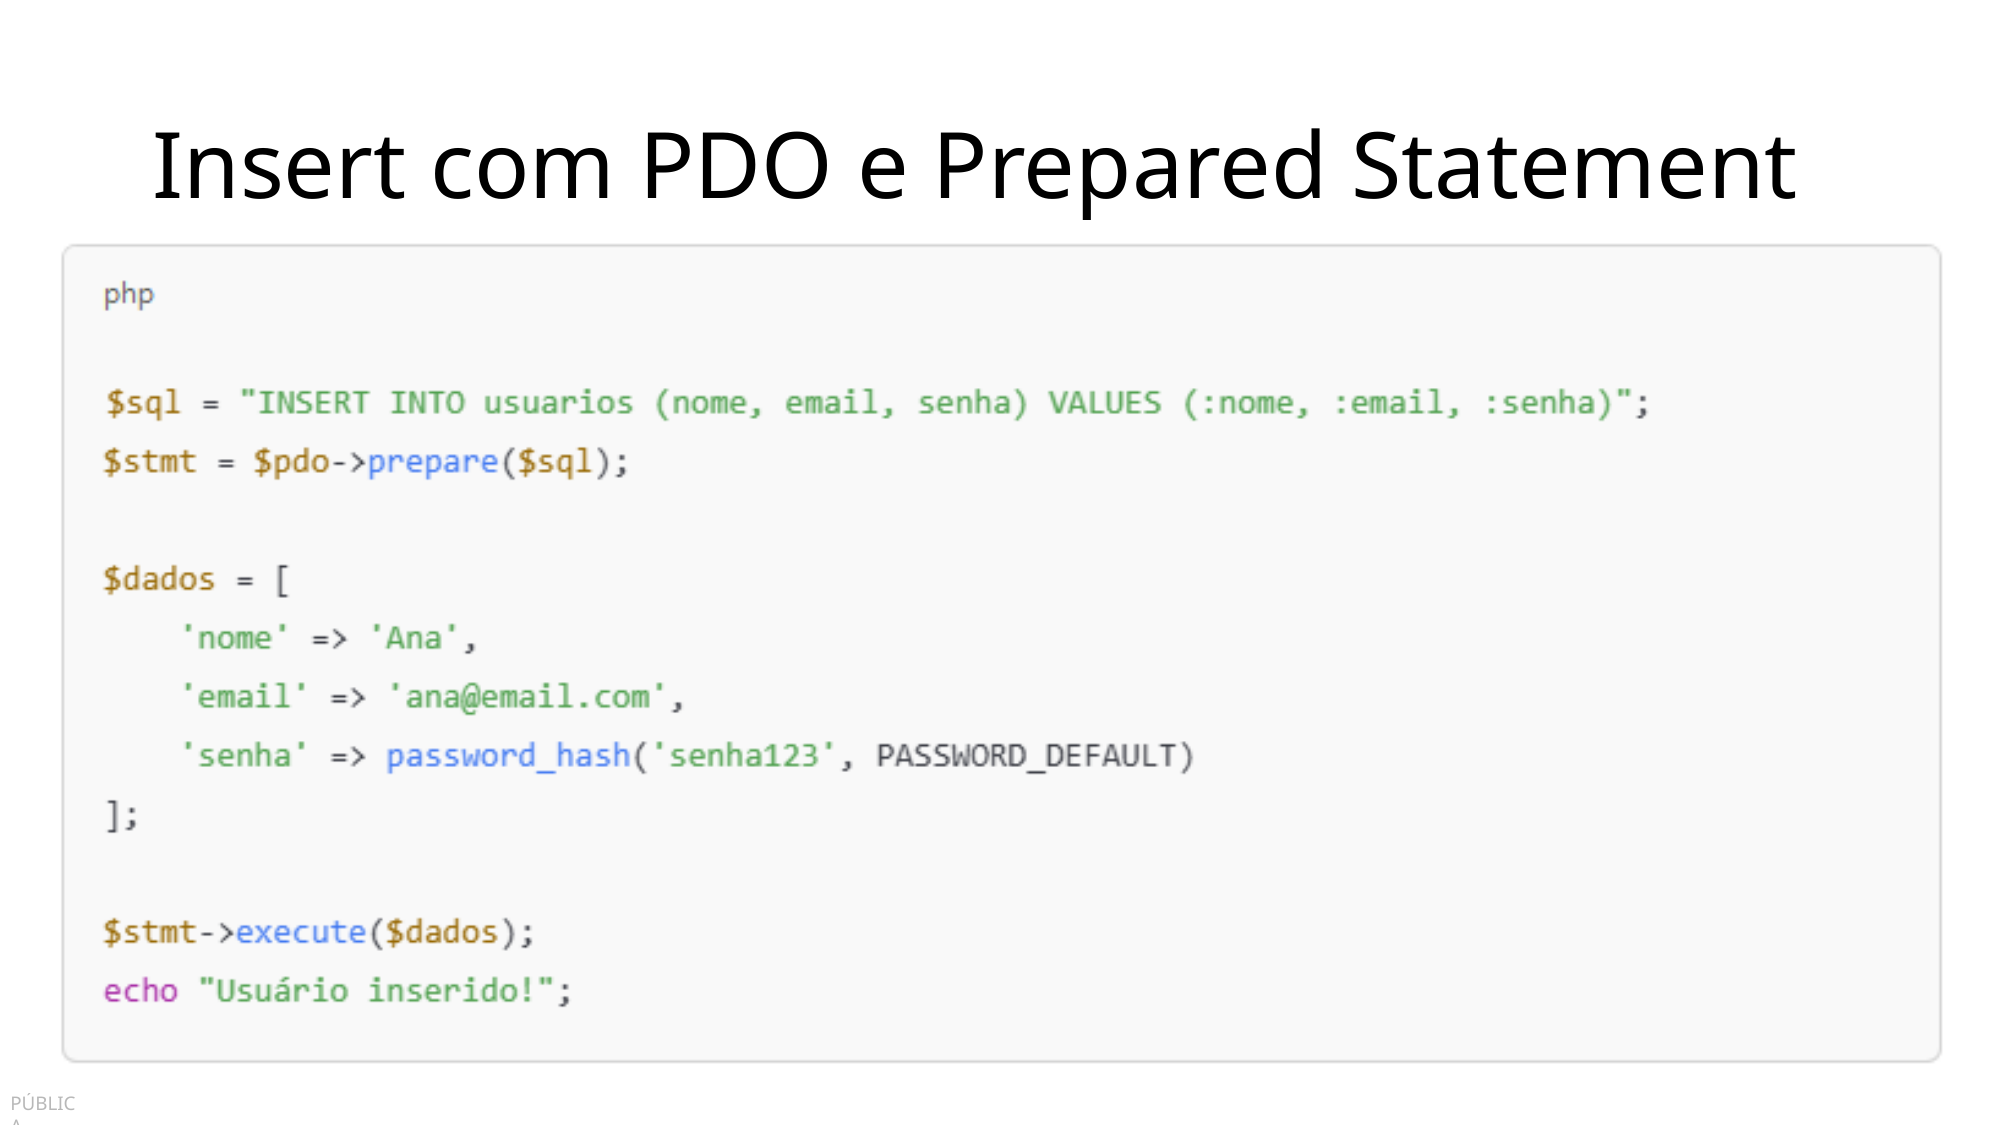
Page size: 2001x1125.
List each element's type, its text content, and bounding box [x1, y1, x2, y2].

title Insert com PDO e Prepared Statement [137, 59, 1863, 239]
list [54, 239, 1946, 1066]
